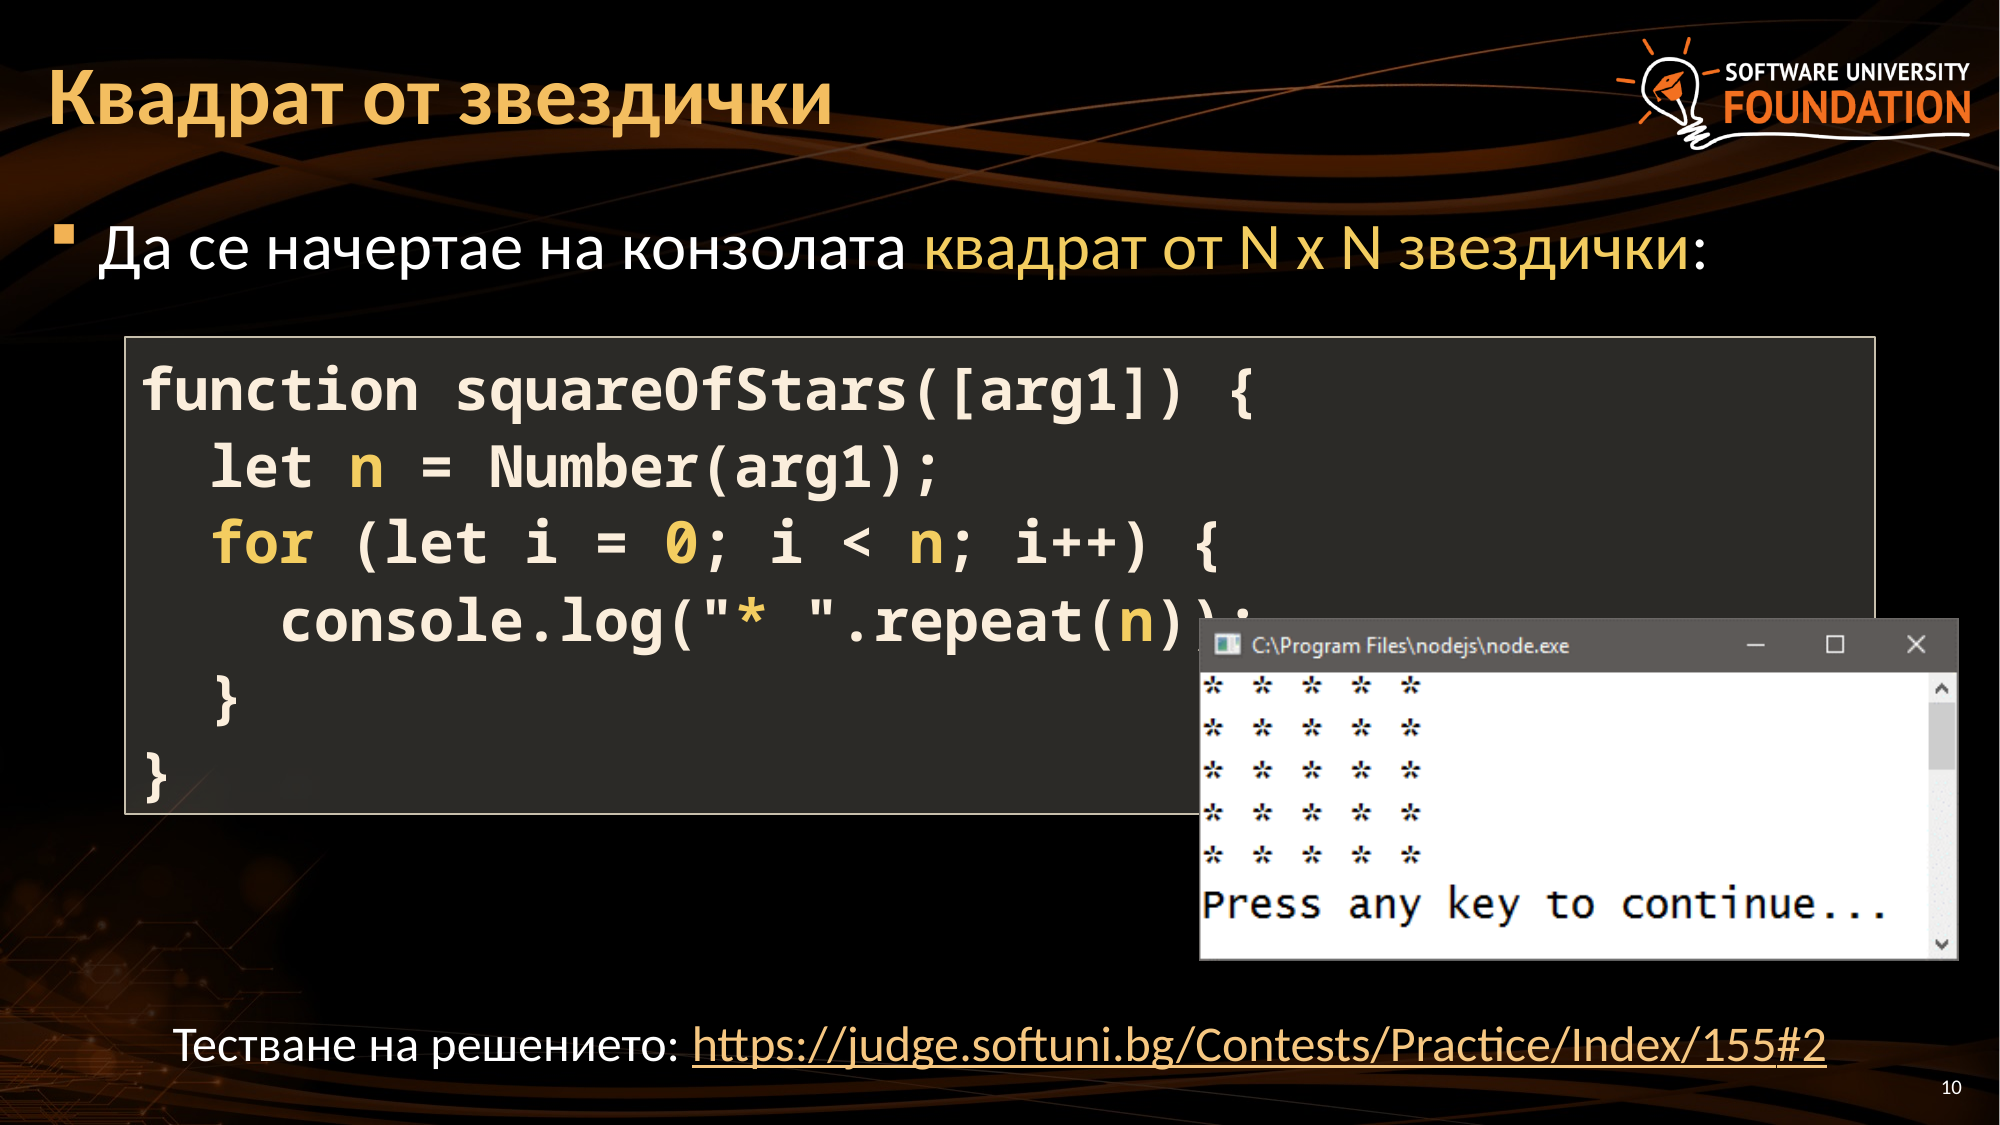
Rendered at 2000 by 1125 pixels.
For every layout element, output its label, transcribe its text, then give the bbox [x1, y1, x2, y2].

list Да се начертае на конзолата квадрат от N x N звездички: [31, 188, 1968, 1103]
text_box Тестване на решението: https://judge.softuni.bg/Contests/Practice/Index/155#2 [124, 1004, 1875, 1080]
text_box function squareOfStars([arg1]) { let n = Number(arg1); for (let i = 0; i < n; i++) { console.log("* ".repeat(n)); } } [124, 337, 1875, 814]
title Квадрат от звездички [30, 6, 1602, 189]
picture [0, 0, 2000, 1125]
